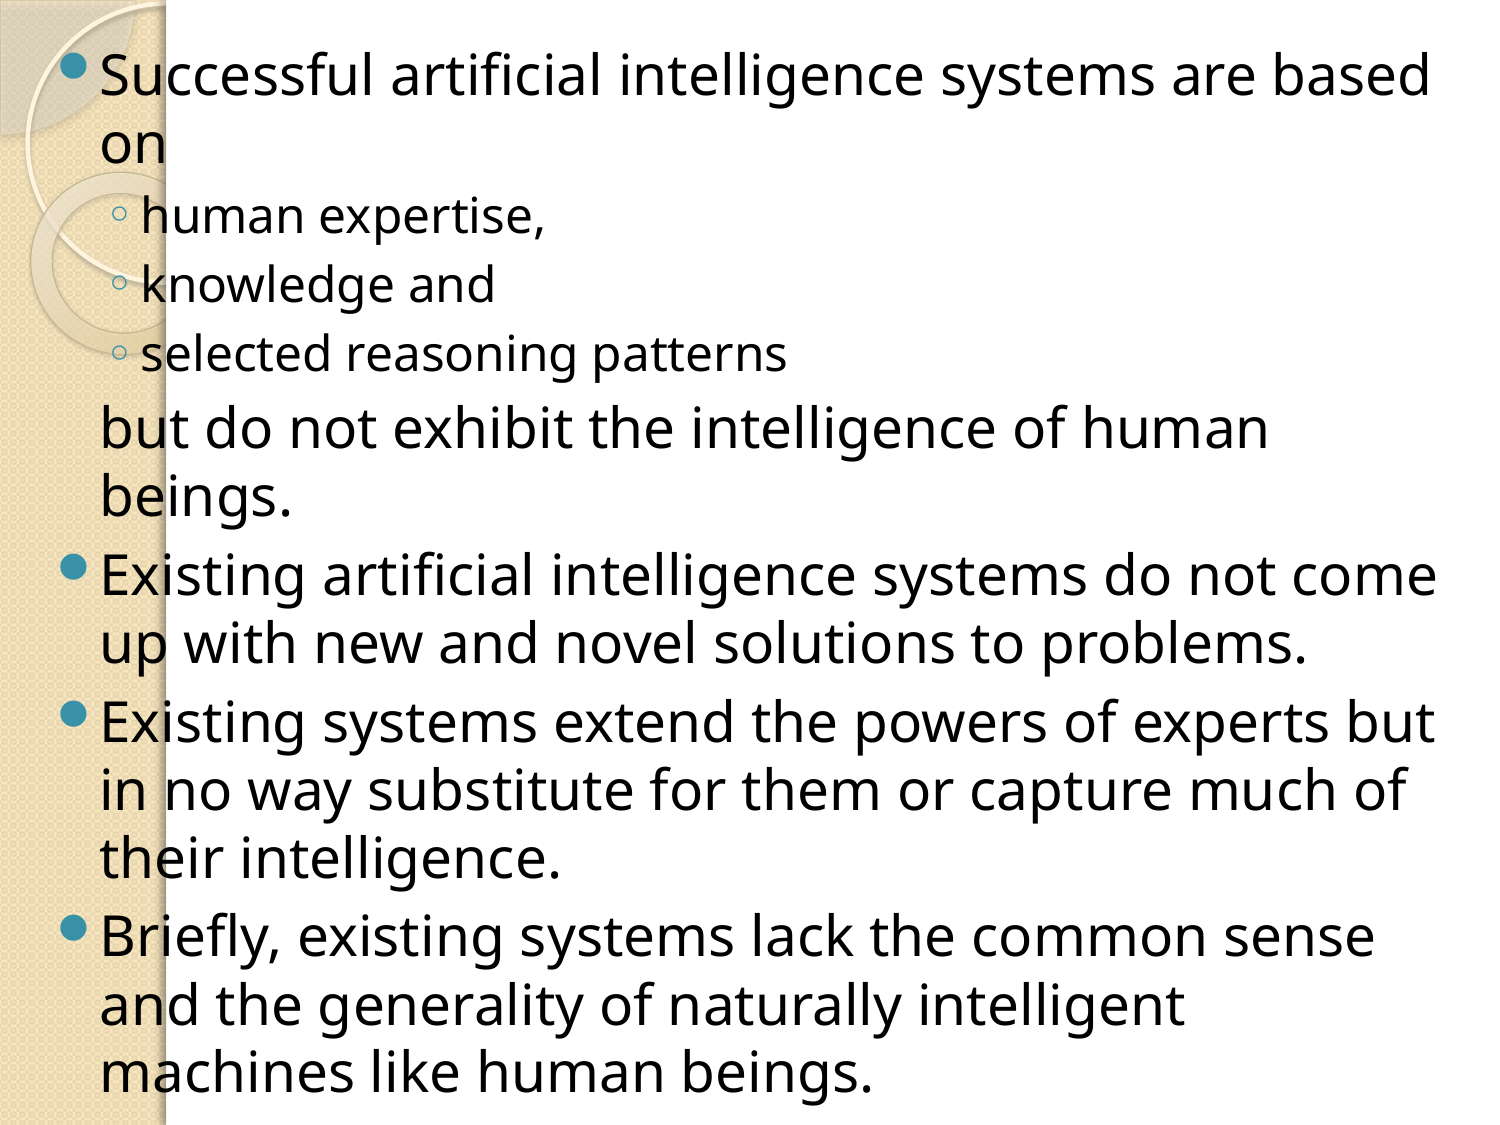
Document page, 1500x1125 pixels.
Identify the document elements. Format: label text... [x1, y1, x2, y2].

list Successful artificial intelligence systems are based on human expertise, knowledge and selected reasoning patterns but do not exhibit the intelligence of human beings. Existing artificial intelligence systems do not come up with new and novel solutions to problems. Existing systems extend the powers of experts but in no way substitute for them or capture much of their intelligence. Briefly, existing systems lack the common sense and the generality of naturally intelligent machines like human beings. [29, 30, 1463, 1125]
